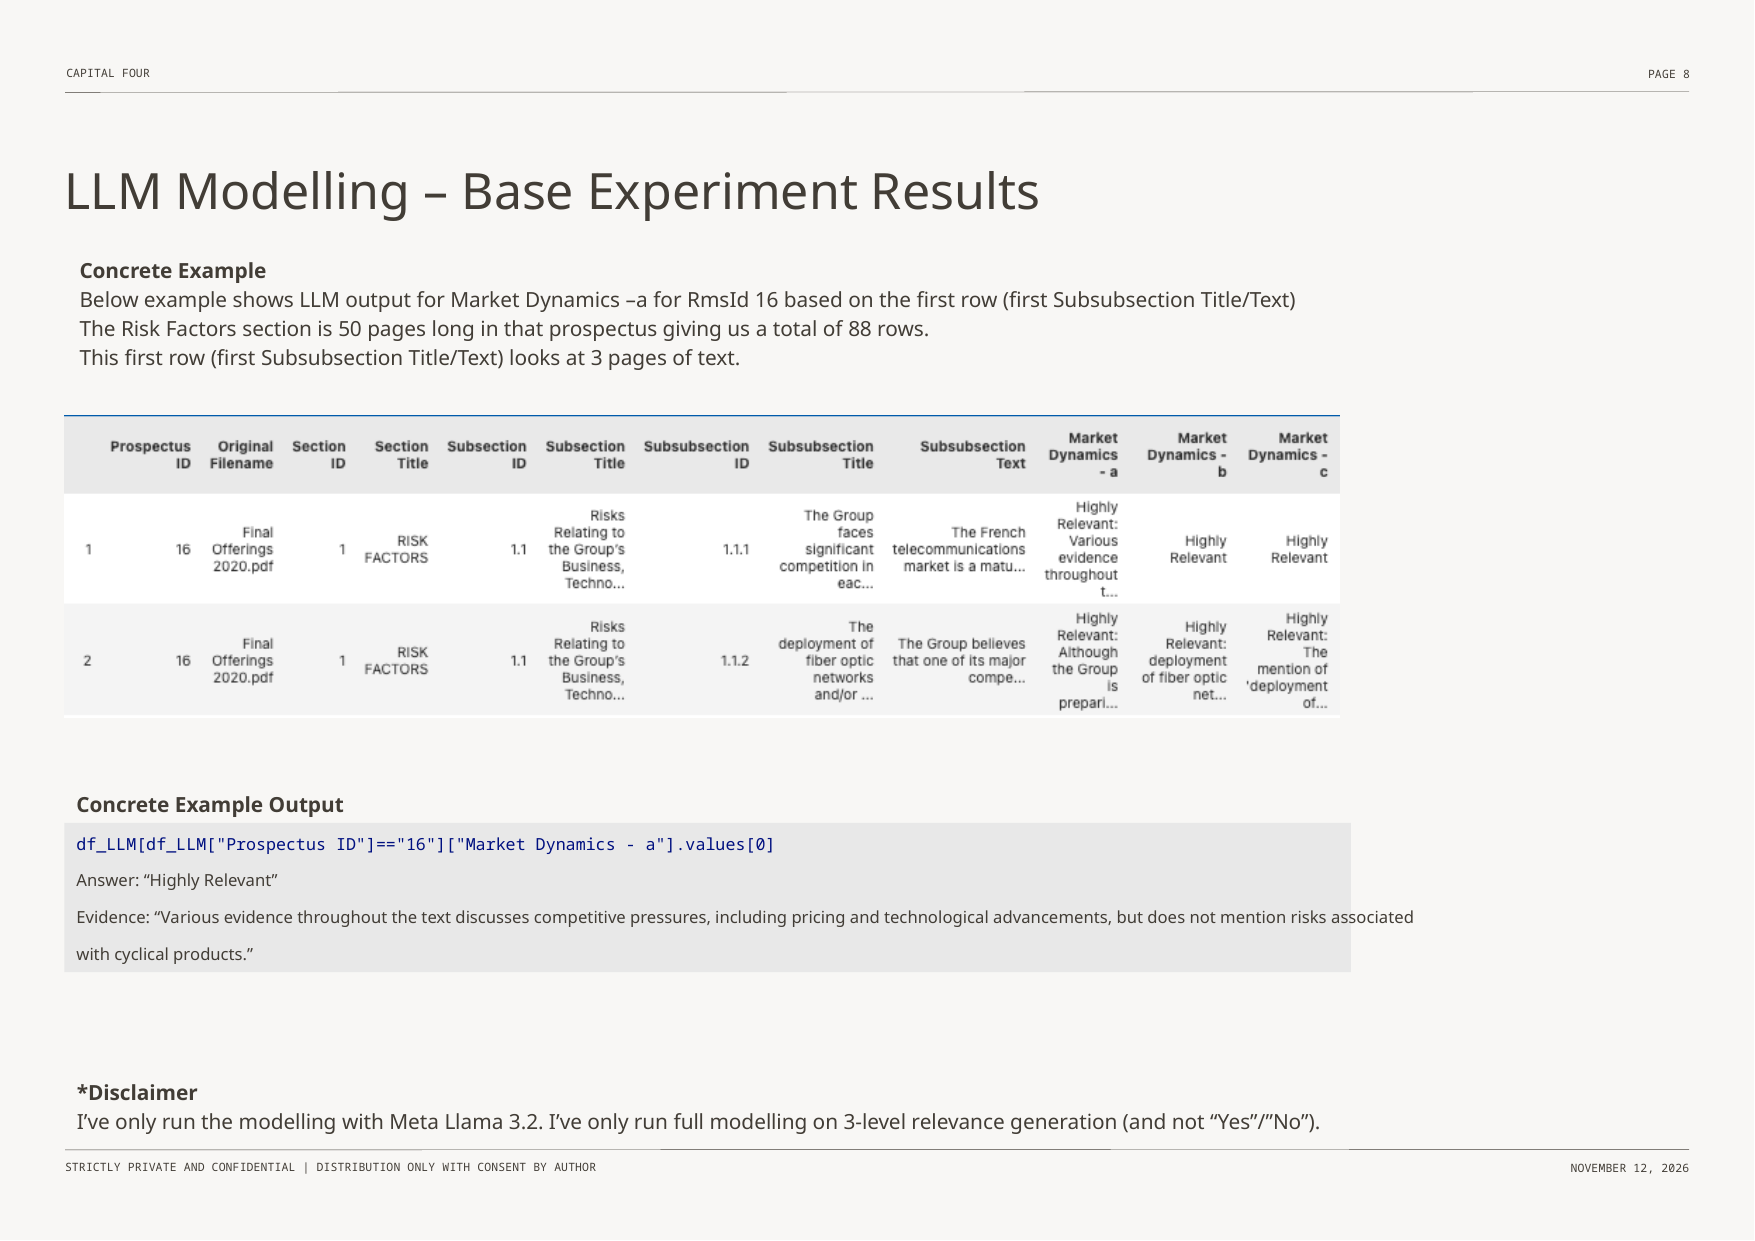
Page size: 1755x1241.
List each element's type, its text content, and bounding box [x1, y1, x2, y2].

text_box Concrete Example Below example shows LLM output for Market Dynamics –a for RmsId 16 based on the first row (first Subsubsection Title/Text) The Risk Factors section is 50 pages long in that prospectus giving us a total of 88 rows. This first row (first Subsubsection Title/Text) looks at 3 pages of text. [64, 249, 1534, 410]
picture [64, 415, 1340, 718]
text_box Concrete Example Output df_LLM[df_LLM["Prospectus ID"]=="16"]["Market Dynamics - a"].values[0] Answer: “Highly Relevant” Evidence: “Various evidence throughout the text discusses competitive pressures, including pricing and technological advancements, but does not mention risks associated with cyclical products.” [61, 784, 1530, 971]
text_box *Disclaimer I’ve only run the modelling with Meta Llama 3.2. I’ve only run full modelling on 3-level relevance generation (and not “Yes”/”No”). [62, 1043, 1531, 1142]
title LLM Modelling – Base Experiment Results [64, 160, 1690, 220]
